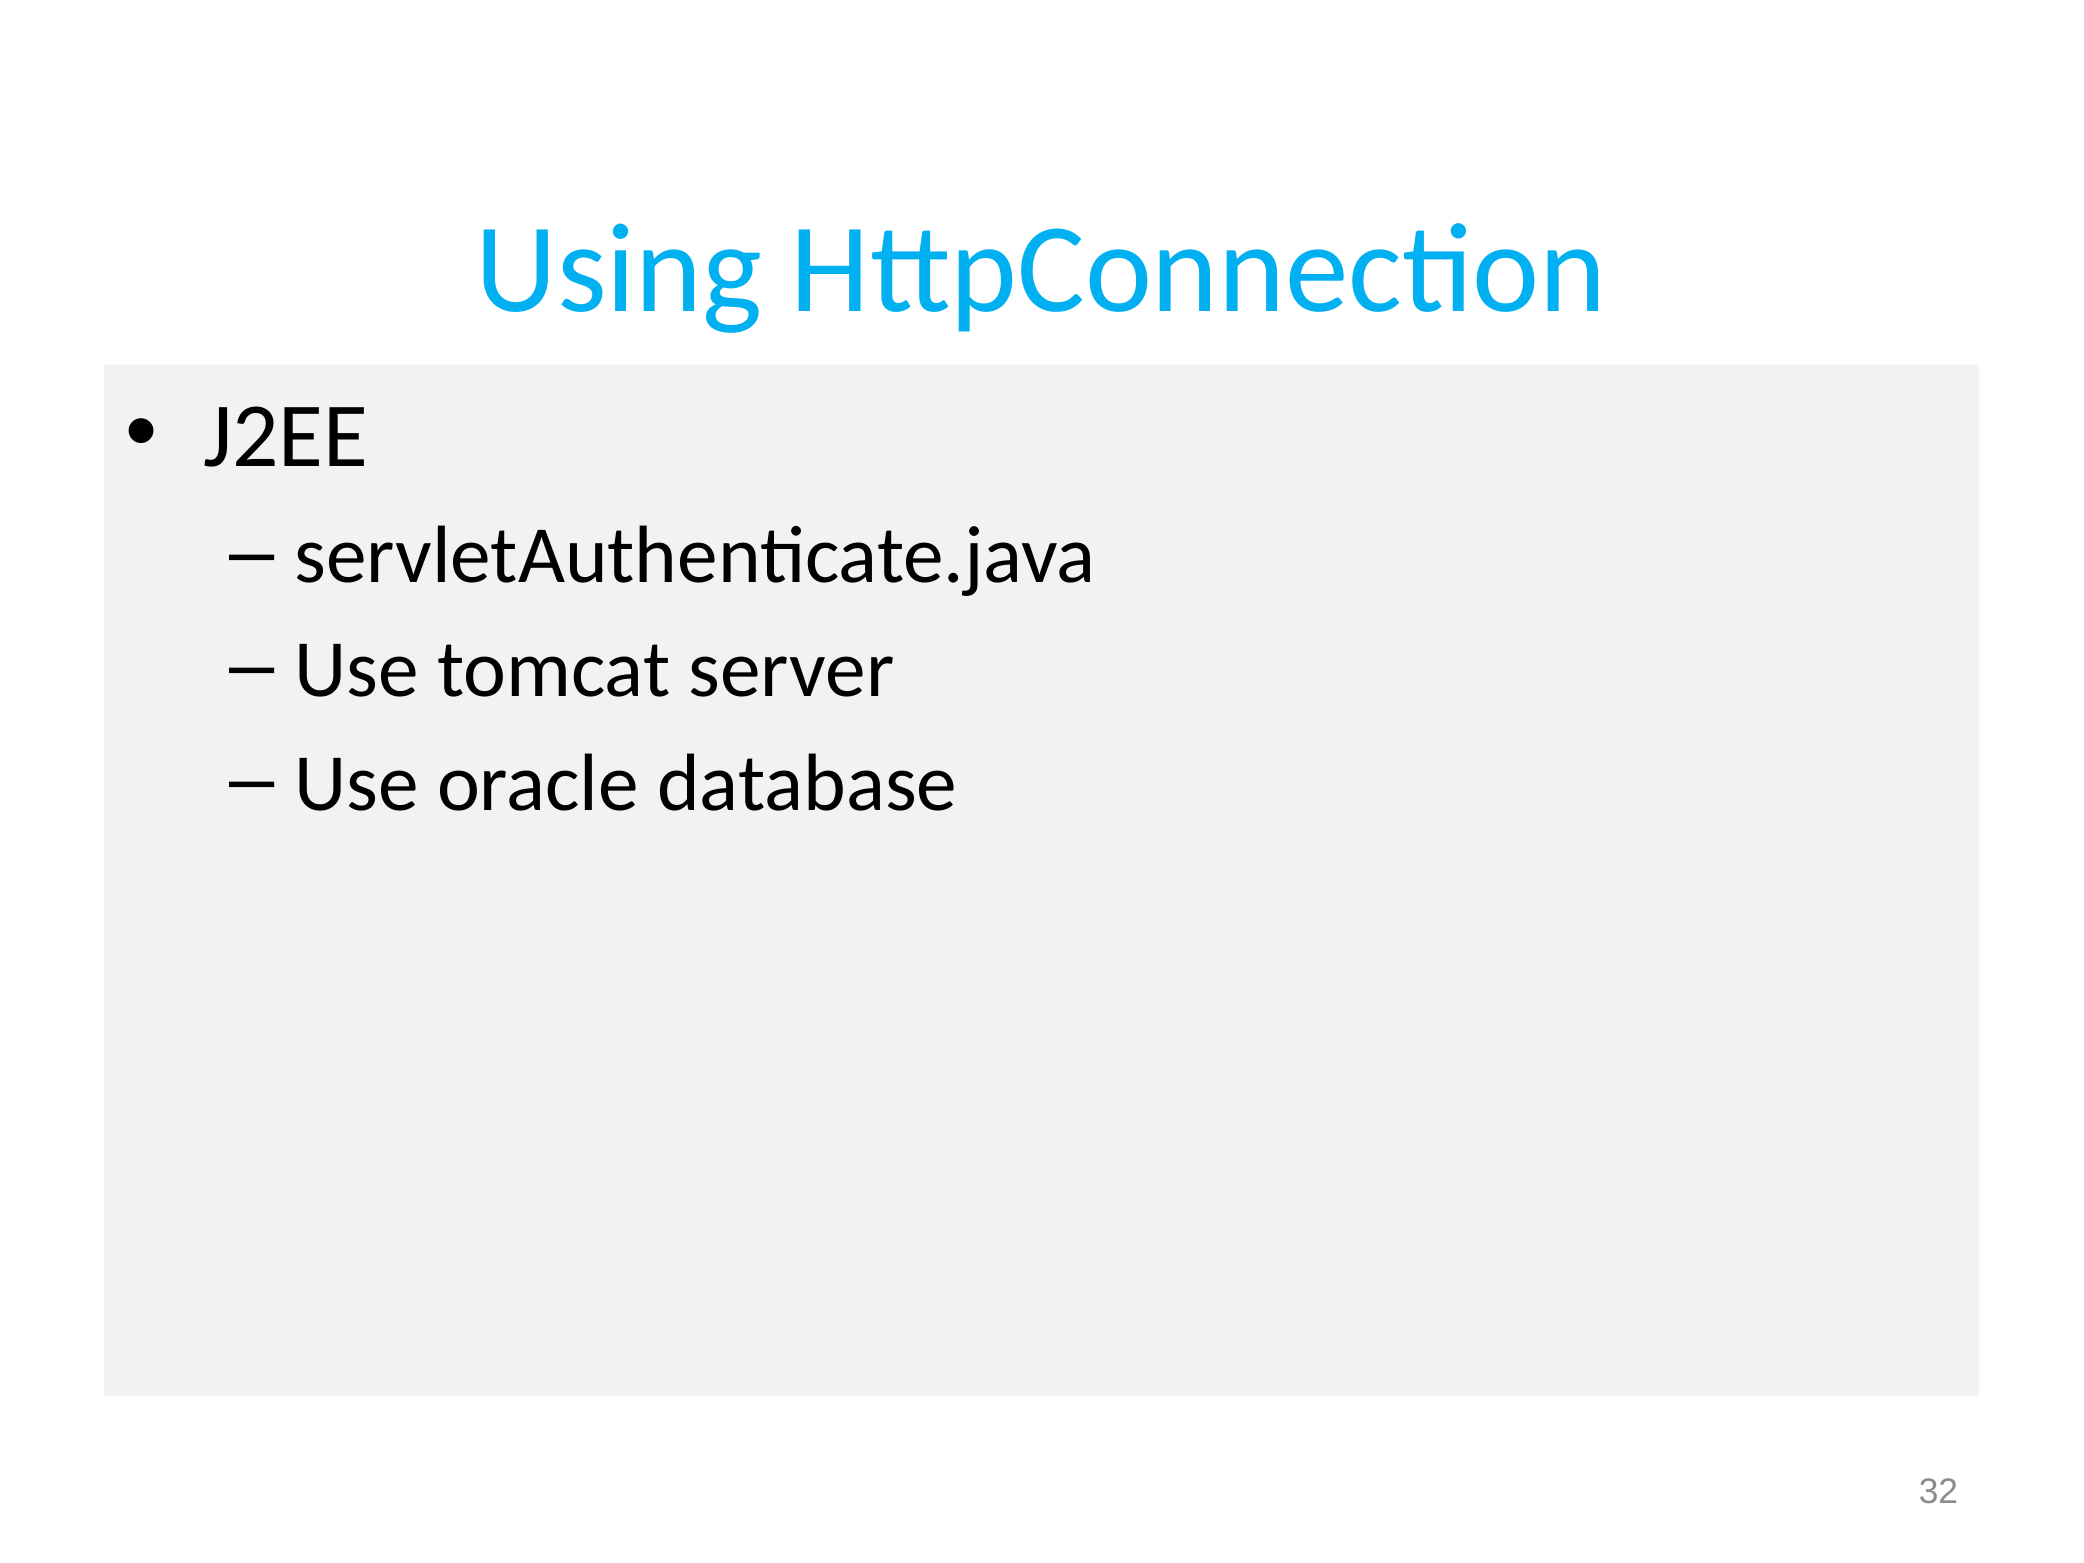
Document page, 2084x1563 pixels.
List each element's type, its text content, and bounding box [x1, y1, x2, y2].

title Using HttpConnection [104, 173, 1980, 364]
slide_number 32 [1493, 1448, 1980, 1532]
list J2EE servletAuthenticate.java Use tomcat server Use oracle database [104, 364, 1980, 1396]
